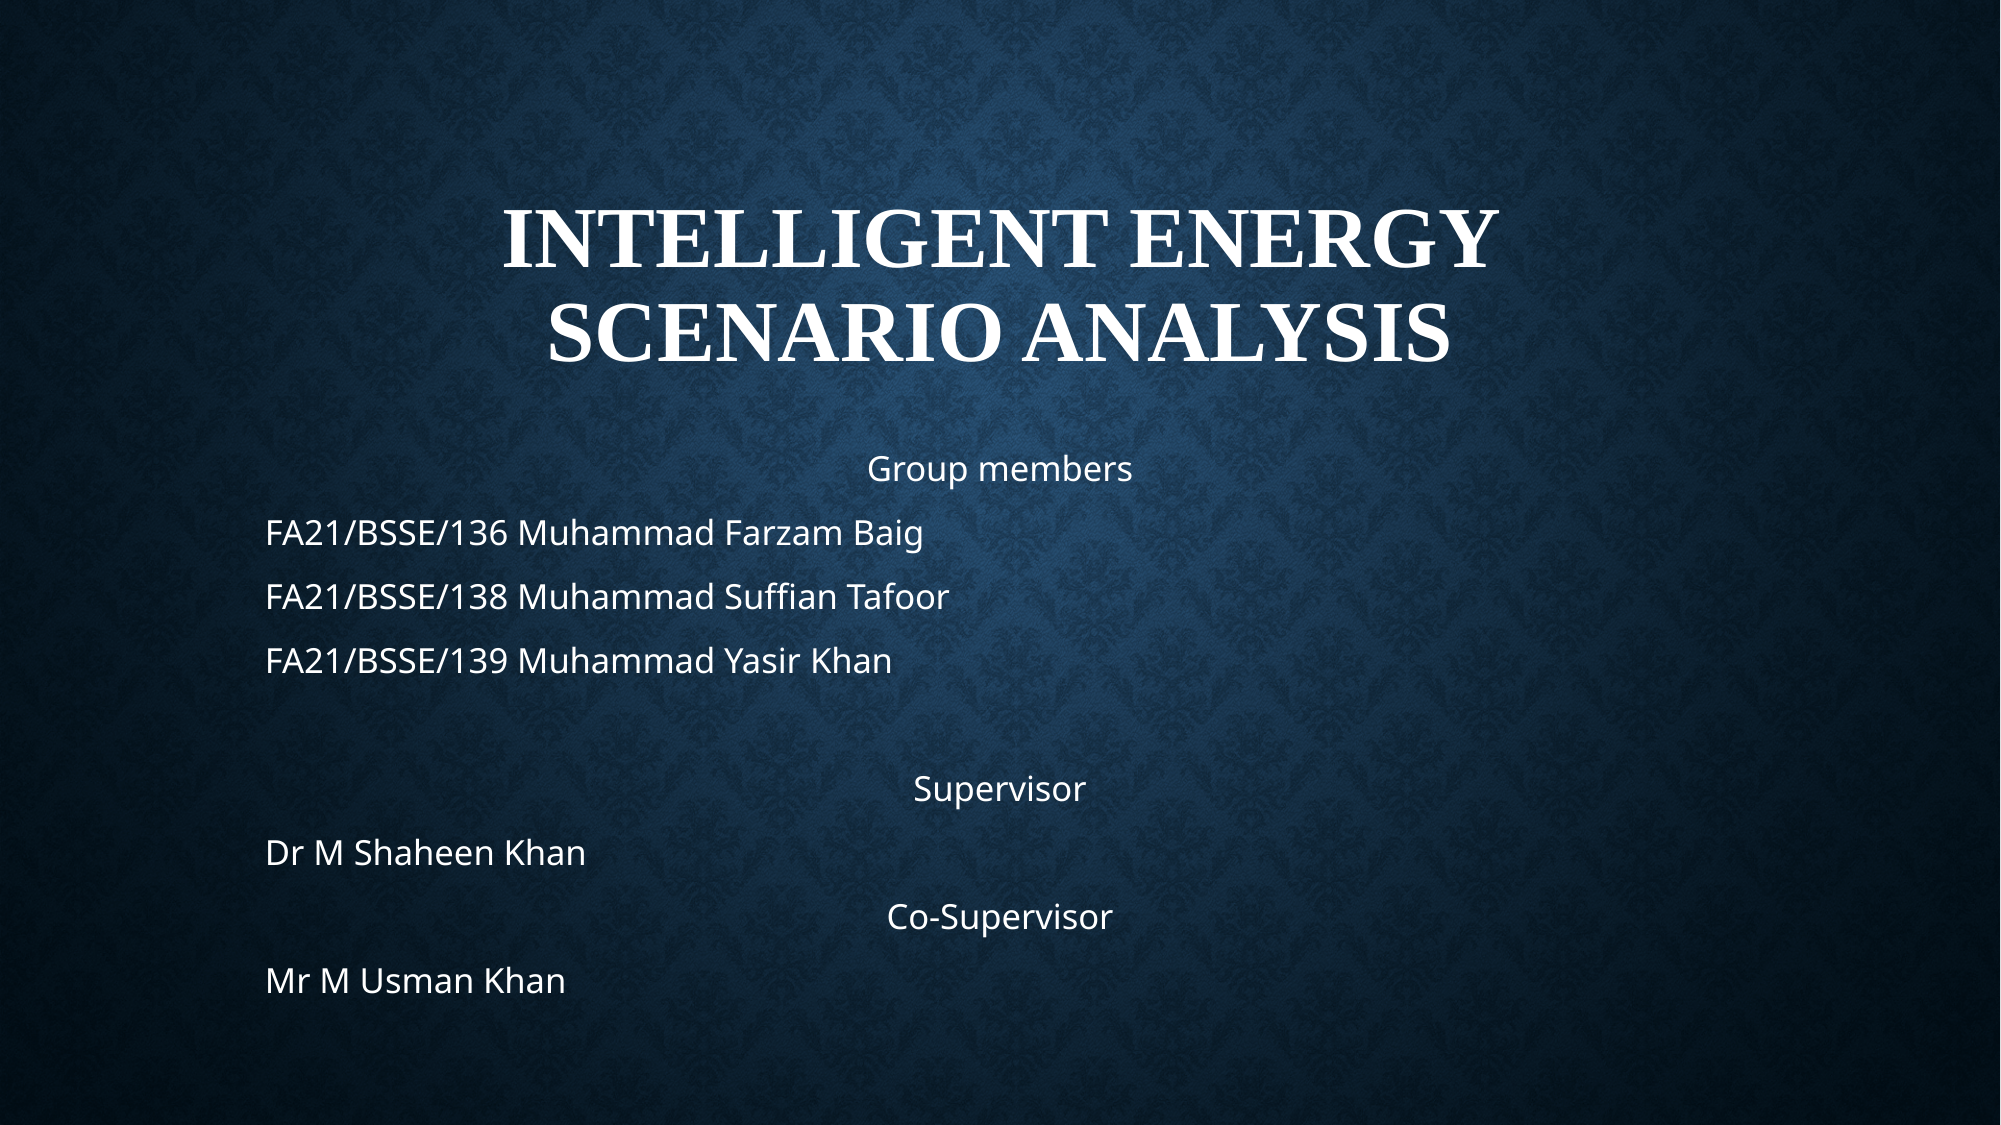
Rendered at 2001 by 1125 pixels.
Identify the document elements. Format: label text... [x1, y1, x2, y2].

subtitle Group members FA21/BSSE/136 Muhammad Farzam Baig FA21/BSSE/138 Muhammad Suffian Tafoor FA21/BSSE/139 Muhammad Yasir Khan Supervisor Dr M Shaheen Khan Co-Supervisor Mr M Usman Khan [249, 431, 1750, 1012]
title Intelligent Energy scenario analysis [249, 184, 1750, 389]
